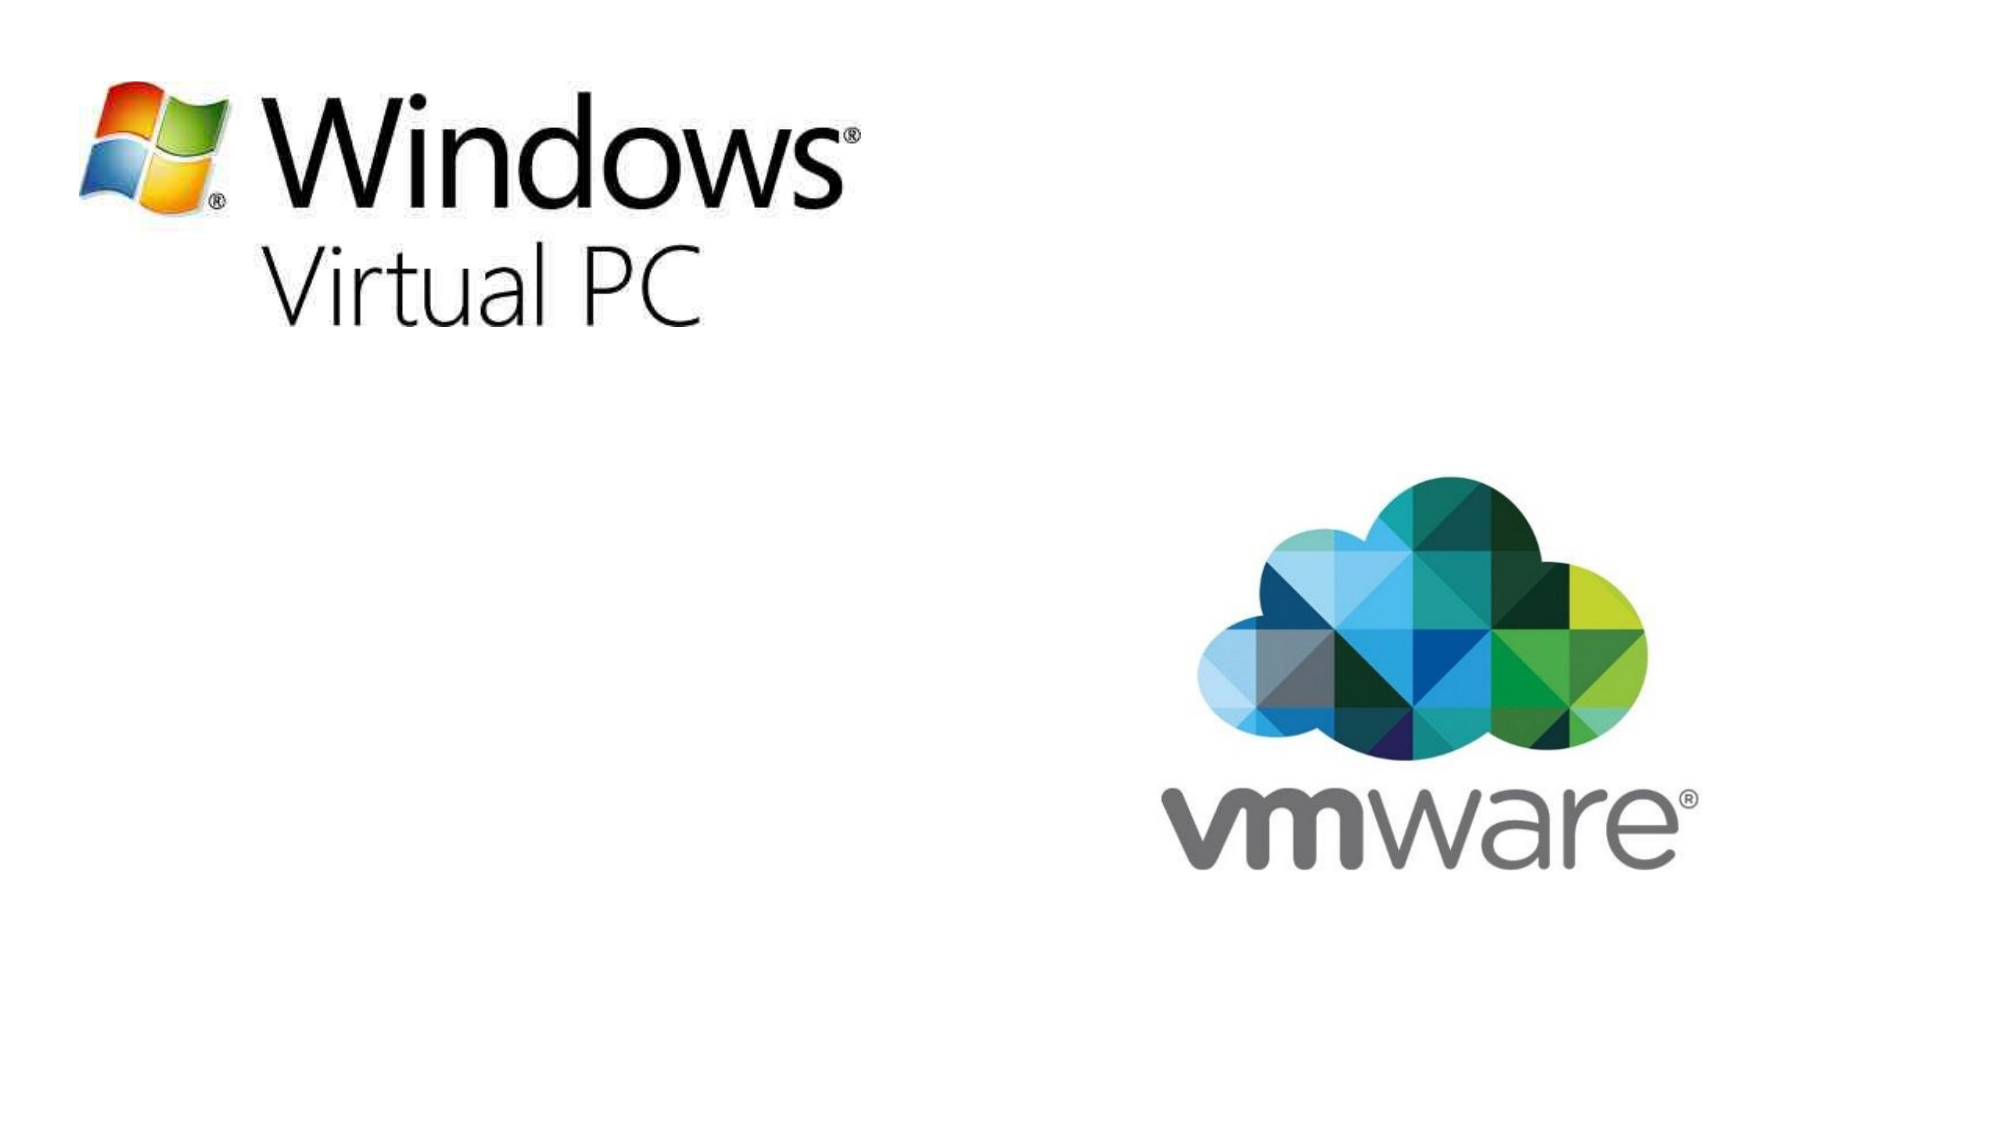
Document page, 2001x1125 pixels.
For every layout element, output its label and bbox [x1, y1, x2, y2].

picture [79, 81, 861, 327]
list [1086, 456, 1760, 902]
